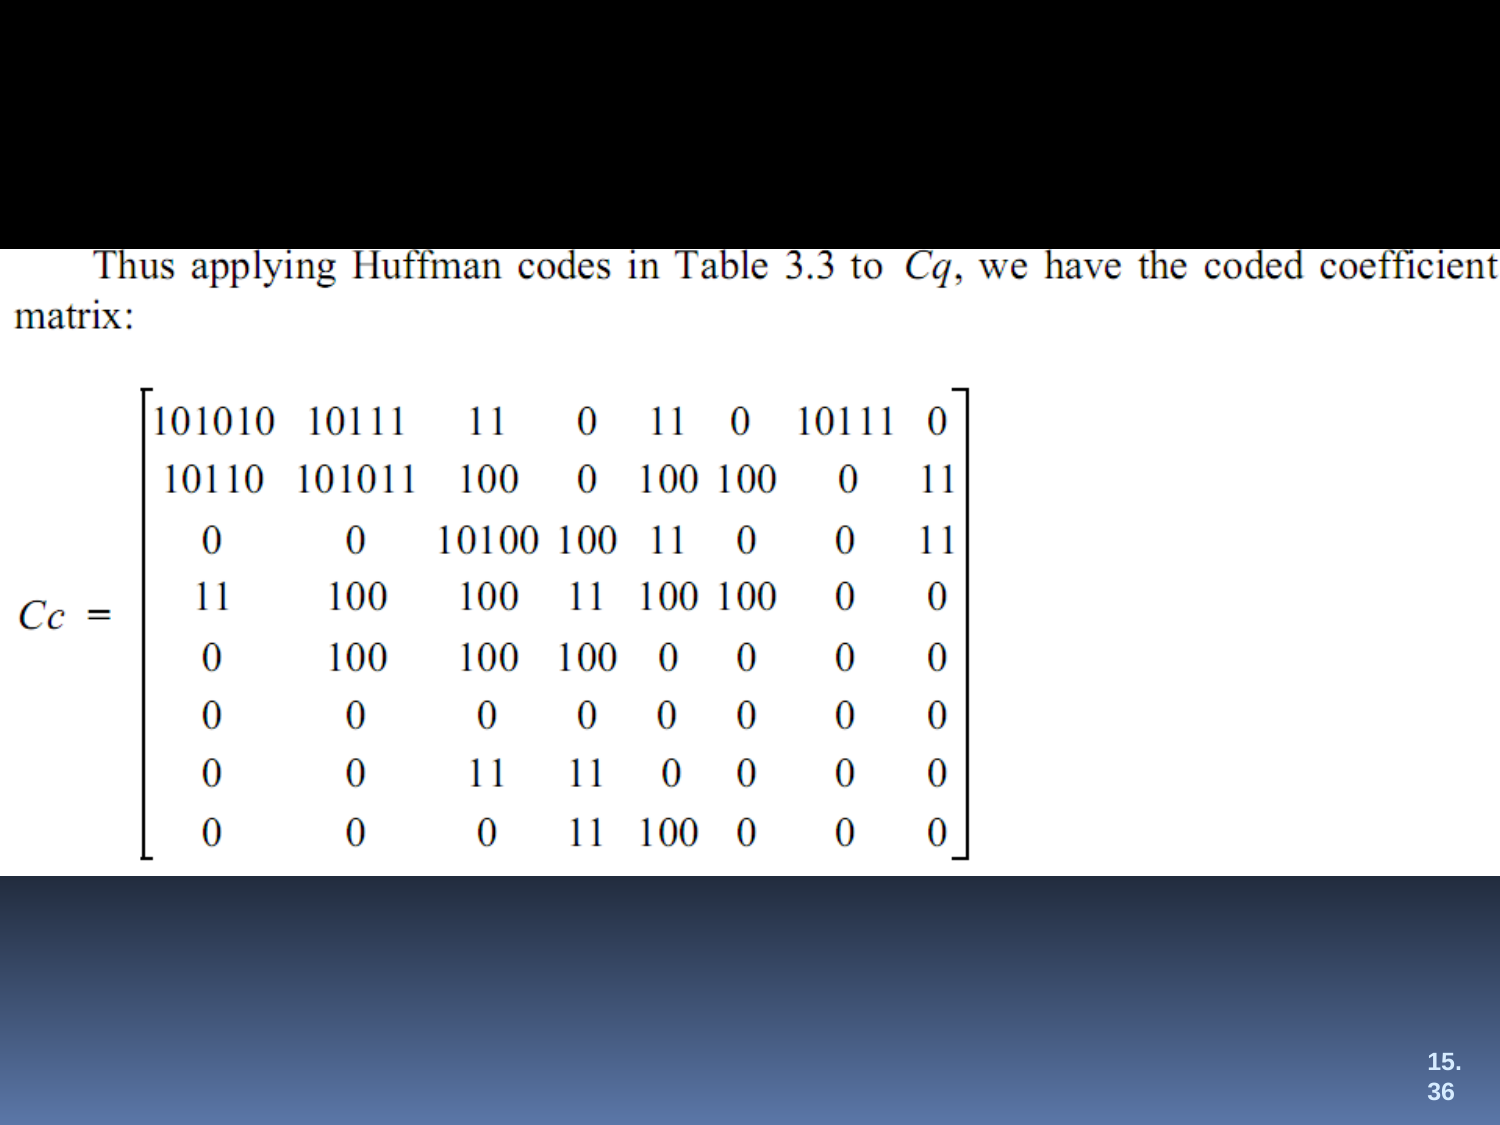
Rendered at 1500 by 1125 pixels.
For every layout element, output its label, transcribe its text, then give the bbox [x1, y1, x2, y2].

slide_number 15.36 [1412, 1052, 1488, 1113]
picture [0, 248, 1500, 877]
